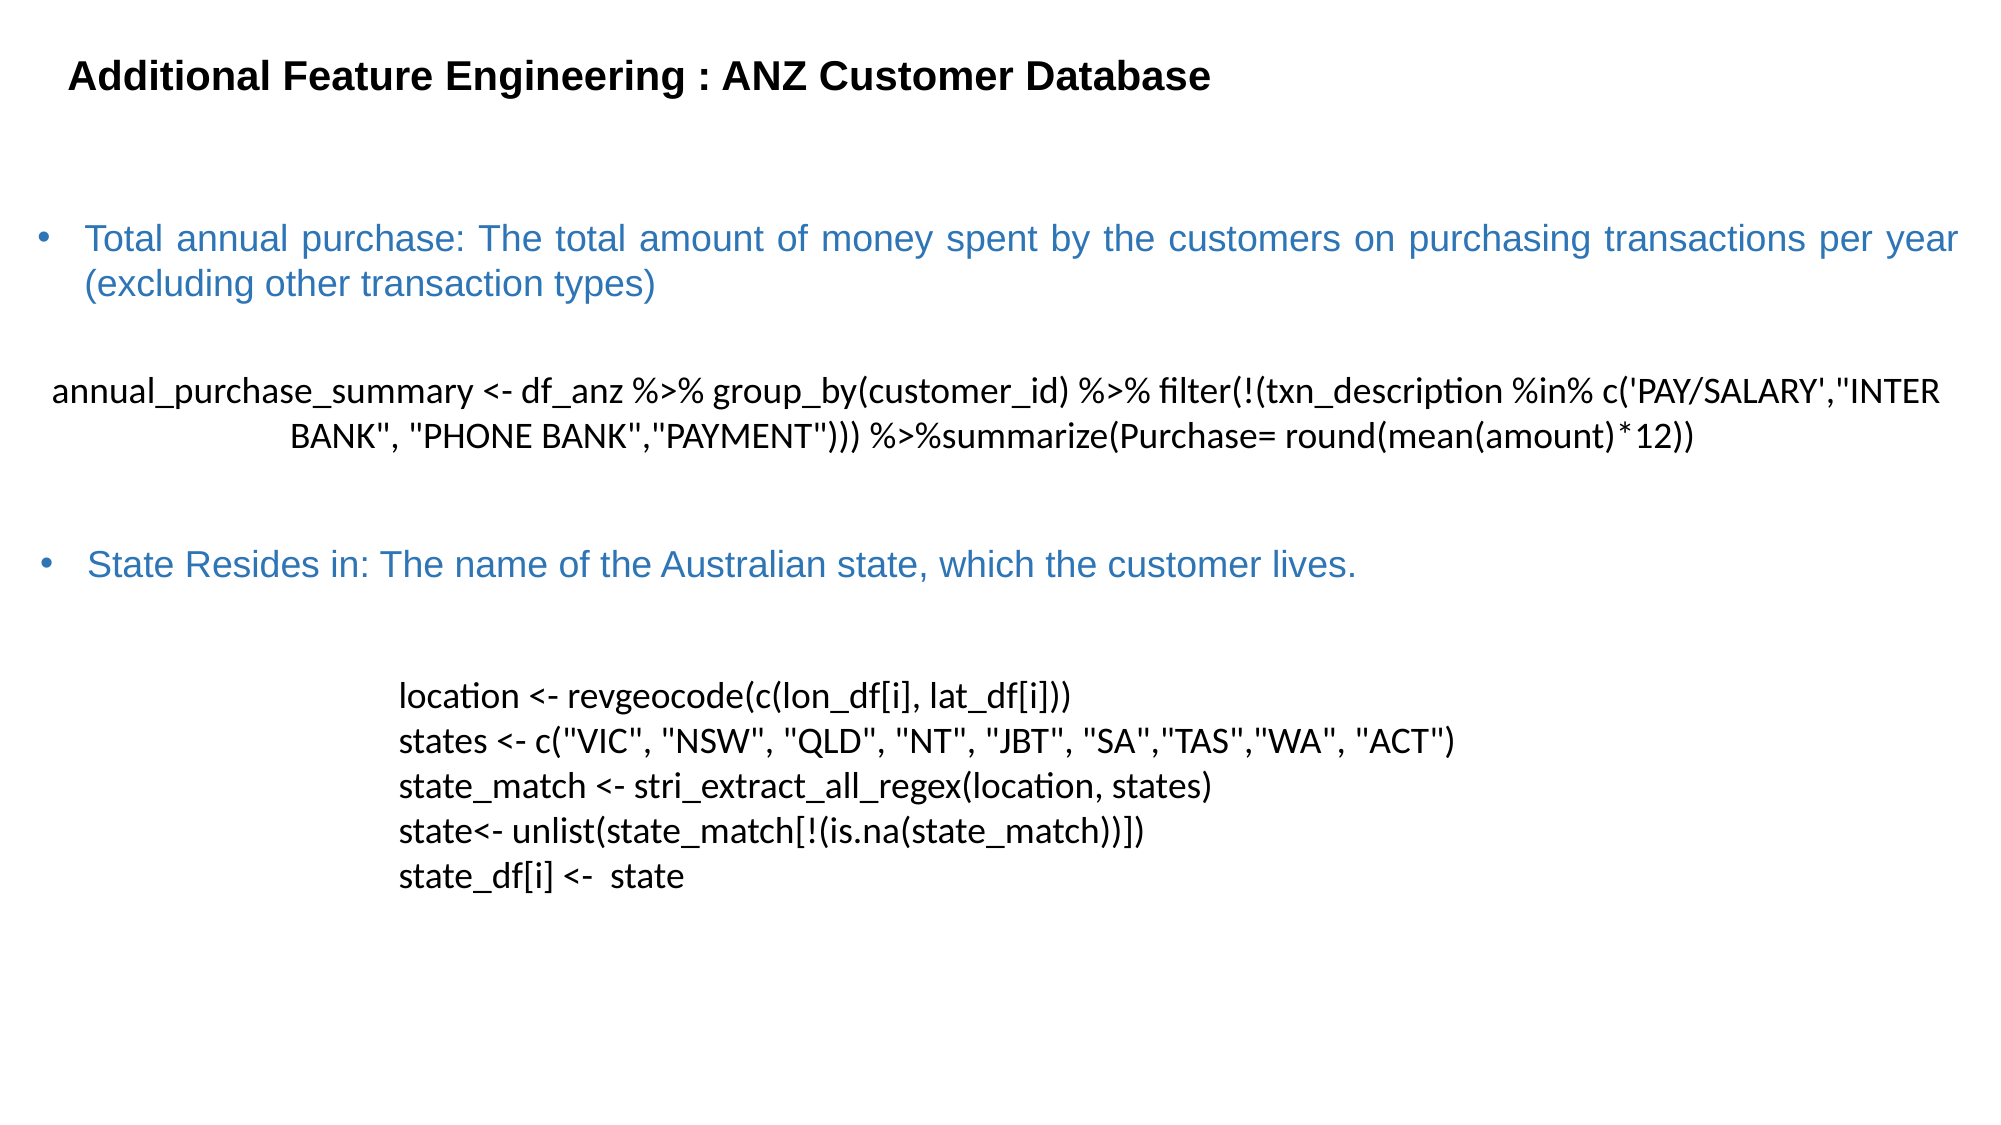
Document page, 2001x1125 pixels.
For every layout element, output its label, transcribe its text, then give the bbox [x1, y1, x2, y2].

text_box location <- revgeocode(c(lon_df[i], lat_df[i])) states <- c("VIC", "NSW", "QLD", "NT", "JBT", "SA","TAS","WA", "ACT") state_match <- stri_extract_all_regex(location, states) state<- unlist(state_match[!(is.na(state_match))]) state_df[i] <- state [383, 663, 1640, 904]
text_box State Resides in: The name of the Australian state, which the customer lives. [25, 487, 1836, 683]
text_box annual_purchase_summary <- df_anz %>% group_by(customer_id) %>% filter(!(txn_description %in% c('PAY/SALARY',"INTER BANK", "PHONE BANK","PAYMENT"))) %>%summarize(Purchase= round(mean(amount)*12)) [20, 358, 1975, 463]
text_box Total annual purchase: The total amount of money spent by the customers on purchasing transactions per year (excluding other transaction types) [22, 161, 1975, 401]
title Additional Feature Engineering : ANZ Customer Database [52, 24, 1424, 130]
